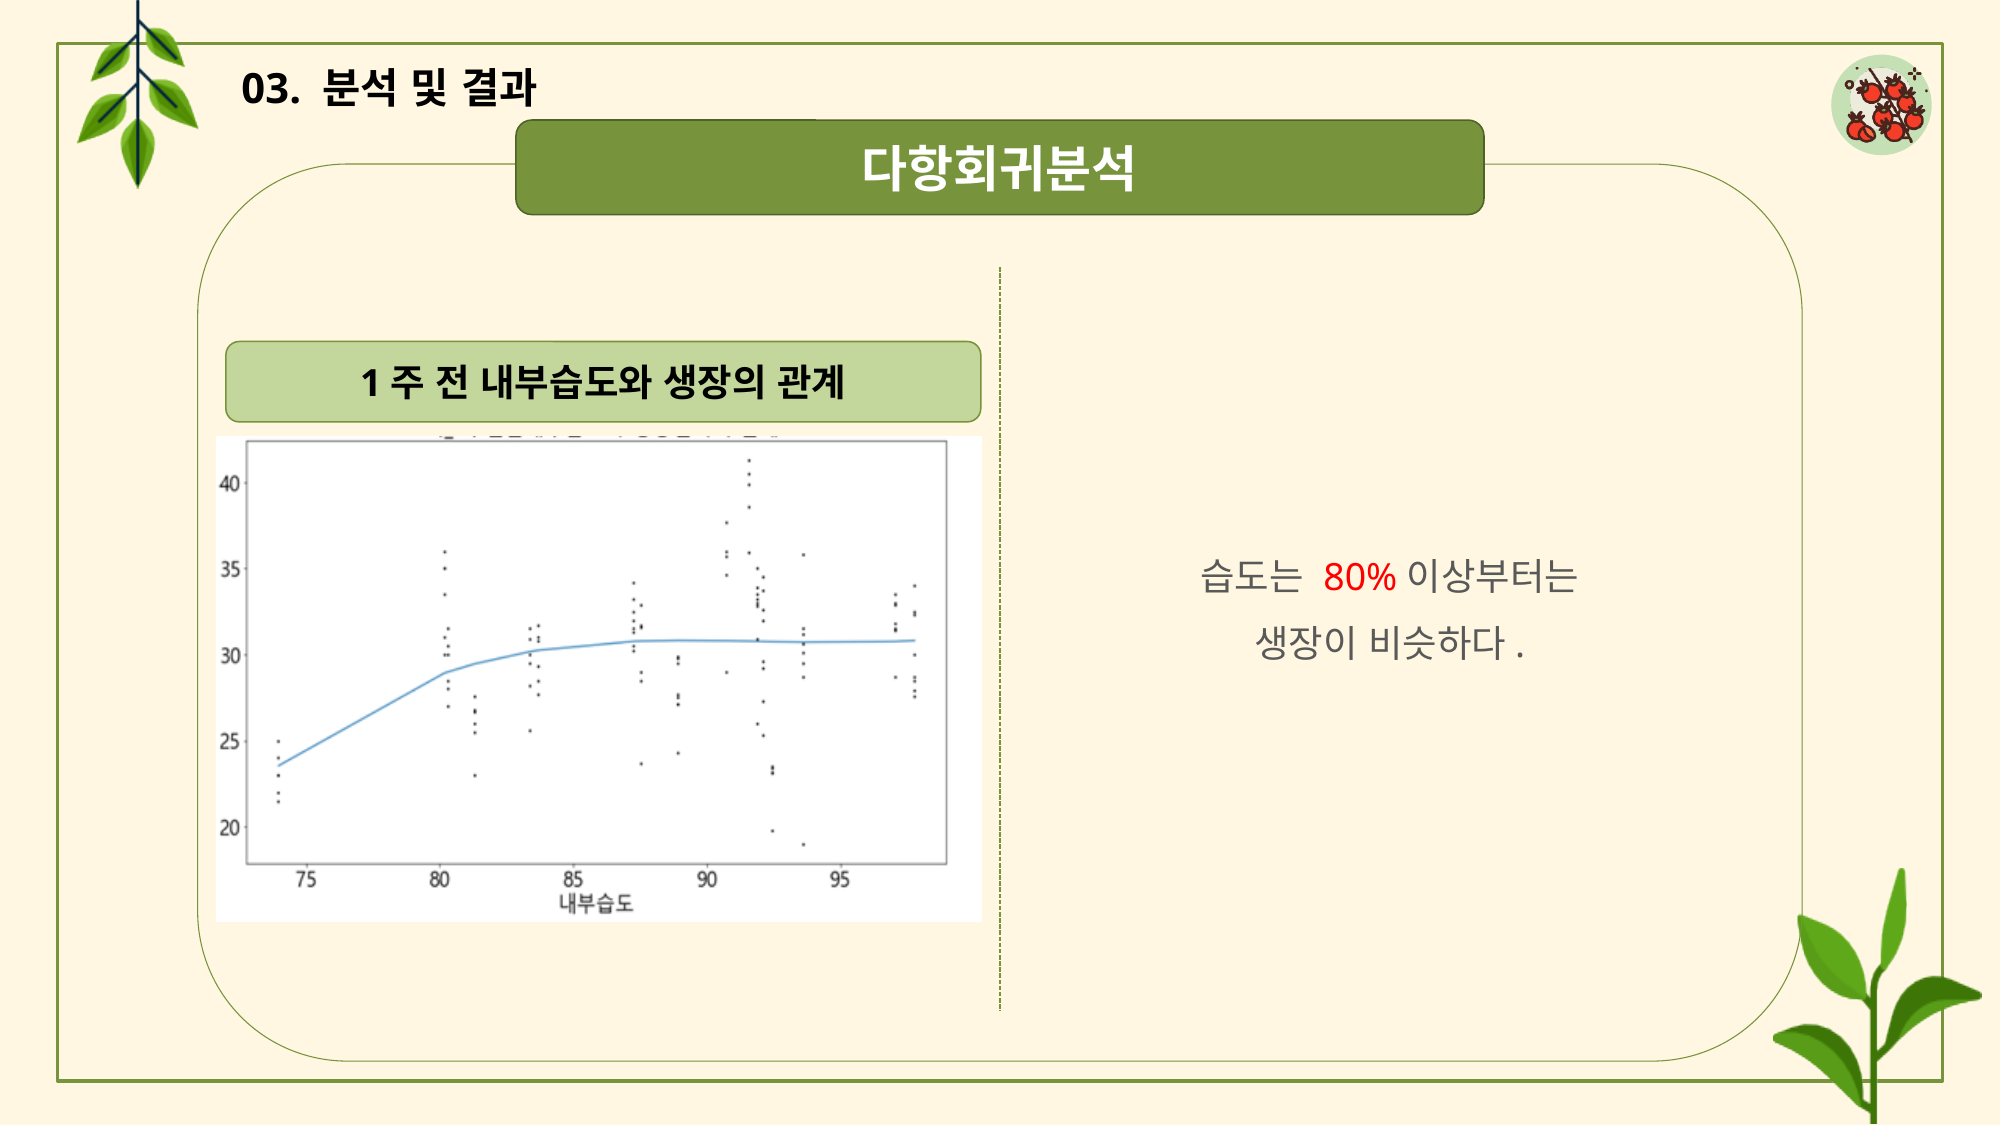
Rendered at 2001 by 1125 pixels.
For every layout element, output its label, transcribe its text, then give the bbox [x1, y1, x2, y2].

text_box [237, 42, 1944, 866]
text_box [56, 120, 1767, 1083]
text_box 다항회귀분석 [513, 117, 1487, 217]
picture [42, 0, 233, 190]
text_box 습도는 80%이상부터는 생장이 비슷하다. [1045, 276, 1735, 919]
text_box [1830, 54, 1937, 156]
picture [215, 436, 982, 922]
text_box [195, 161, 1805, 1064]
picture [1772, 868, 1982, 1124]
text_box 1주 전 내부습도와 생장의 관계 [223, 339, 983, 424]
text_box 03. 분석 및 결과 [237, 54, 554, 120]
